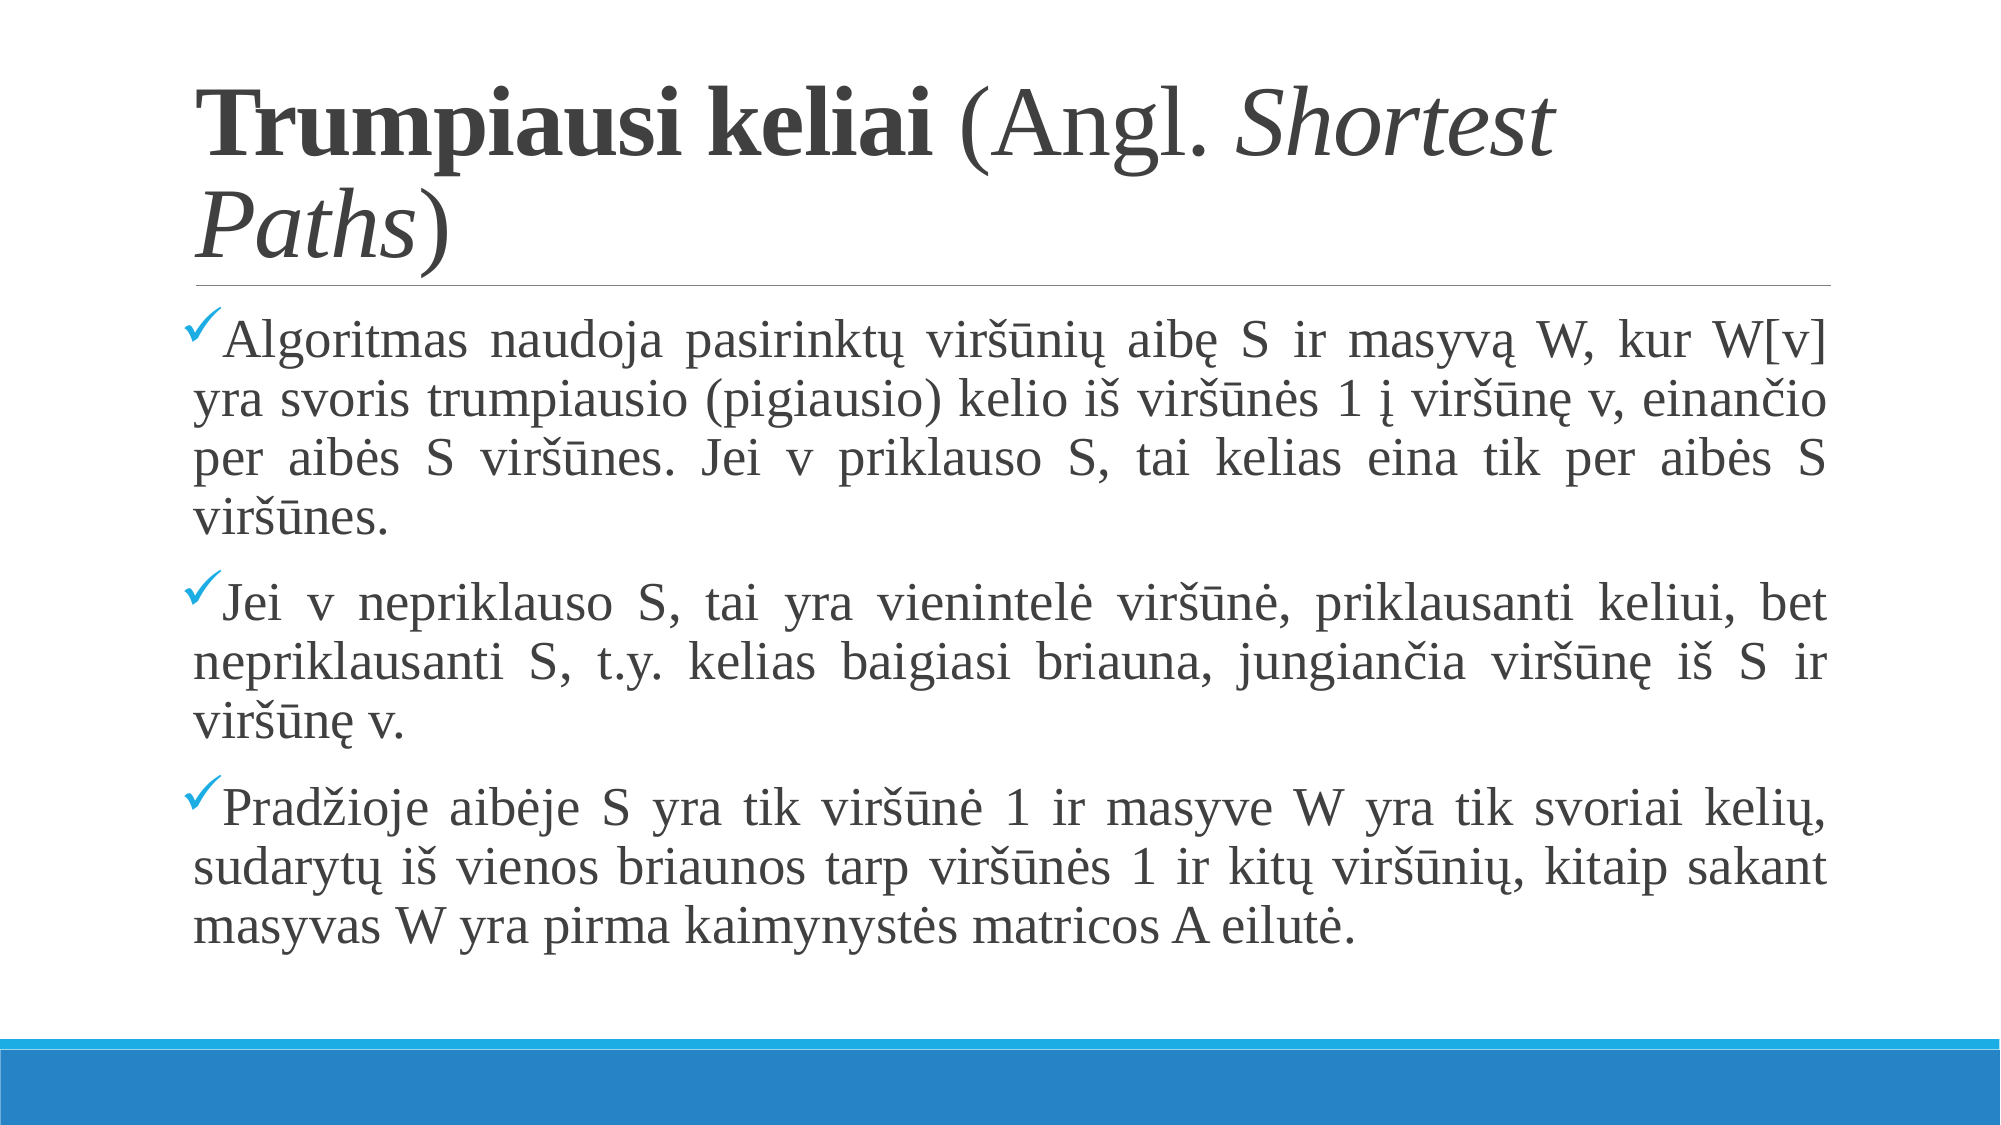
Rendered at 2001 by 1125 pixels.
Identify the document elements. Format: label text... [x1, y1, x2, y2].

list Algoritmas naudoja pasirinktų viršūnių aibę S ir masyvą W, kur W[v] yra svoris trumpiausio (pigiausio) kelio iš viršūnės 1 į viršūnę v, einančio per aibės S viršūnes. Jei v priklauso S, tai kelias eina tik per aibės S viršūnes. Jei v nepriklauso S, tai yra vienintelė viršūnė, priklausanti keliui, bet nepriklausanti S, t.y. kelias baigiasi briauna, jungiančia viršūnę iš S ir viršūnę v. Pradžioje aibėje S yra tik viršūnė 1 ir masyve W yra tik svoriai kelių, sudarytų iš vienos briaunos tarp viršūnės 1 ir kitų viršūnių, kitaip sakant masyvas W yra pirma kaimynystės matricos A eilutė. [180, 302, 1830, 963]
title Trumpiausi keliai (Angl. Shortest Paths) [180, 47, 1830, 285]
